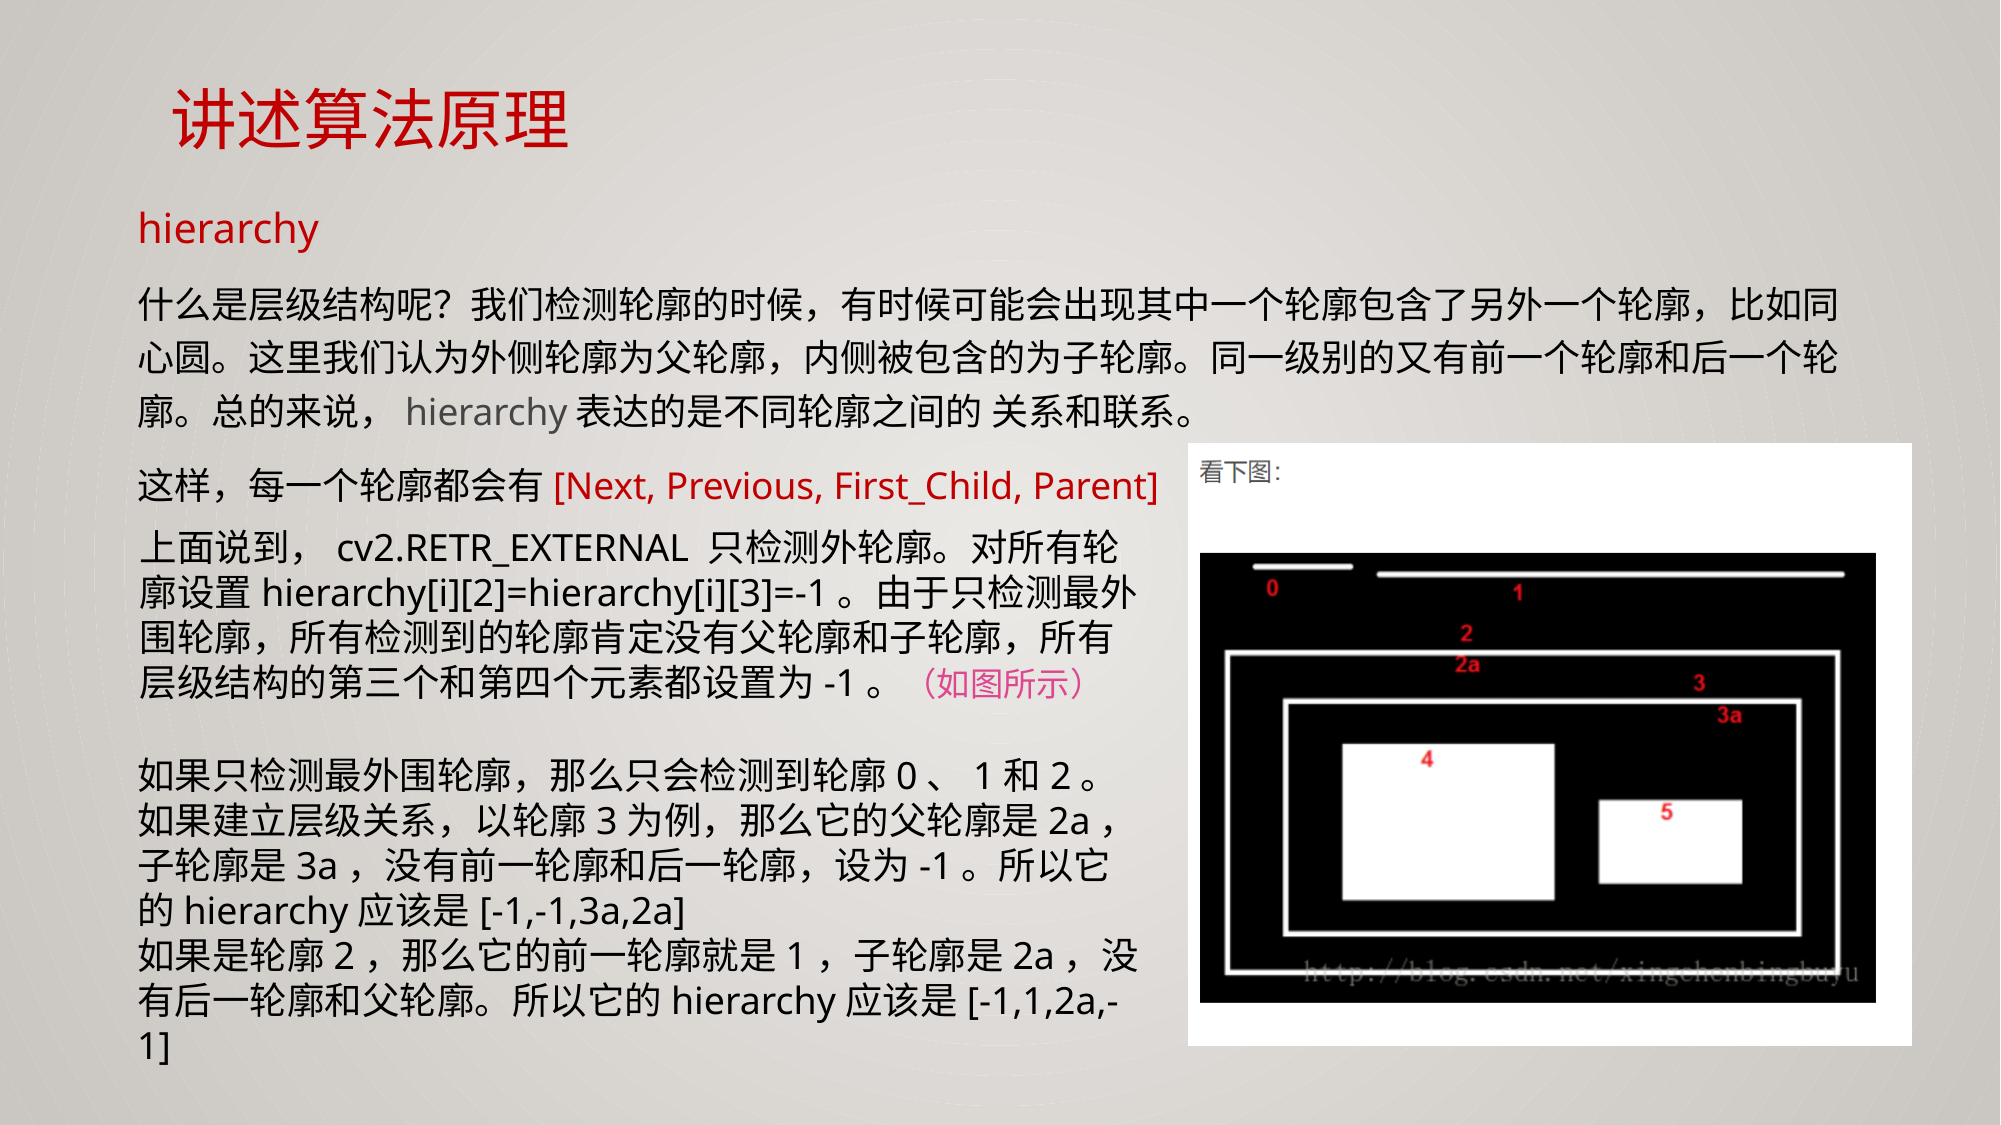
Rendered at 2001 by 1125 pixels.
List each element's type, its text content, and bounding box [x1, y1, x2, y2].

text_box 如果只检测最外围轮廓，那么只会检测到轮廓0、1和2。 如果建立层级关系，以轮廓3为例，那么它的父轮廓是2a，子轮廓是3a，没有前一轮廓和后一轮廓，设为-1。所以它的hierarchy应该是[-1,-1,3a,2a] 如果是轮廓2，那么它的前一轮廓就是1，子轮廓是2a，没有后一轮廓和父轮廓。所以它的hierarchy应该是[-1,1,2a,-1] [122, 744, 1155, 1075]
picture [1188, 443, 1913, 1046]
text_box 上面说到，cv2.RETR_EXTERNAL 只检测外轮廓。对所有轮廓设置hierarchy[i][2]=hierarchy[i][3]=-1。由于只检测最外围轮廓，所有检测到的轮廓肯定没有父轮廓和子轮廓，所有层级结构的第三个和第四个元素都设置为-1。（如图所示） [125, 516, 1155, 711]
title 讲述算法原理 [155, 79, 1727, 185]
list hierarchy 什么是层级结构呢？我们检测轮廓的时候，有时候可能会出现其中一个轮廓包含了另外一个轮廓，比如同心圆。这里我们认为外侧轮廓为父轮廓，内侧被包含的为子轮廓。同一级别的又有前一个轮廓和后一个轮廓。总的来说，hierarchy表达的是不同轮廓之间的 关系和联系。 这样，每一个轮廓都会有[Next, Previous, First_Child, Parent] [122, 185, 1878, 517]
